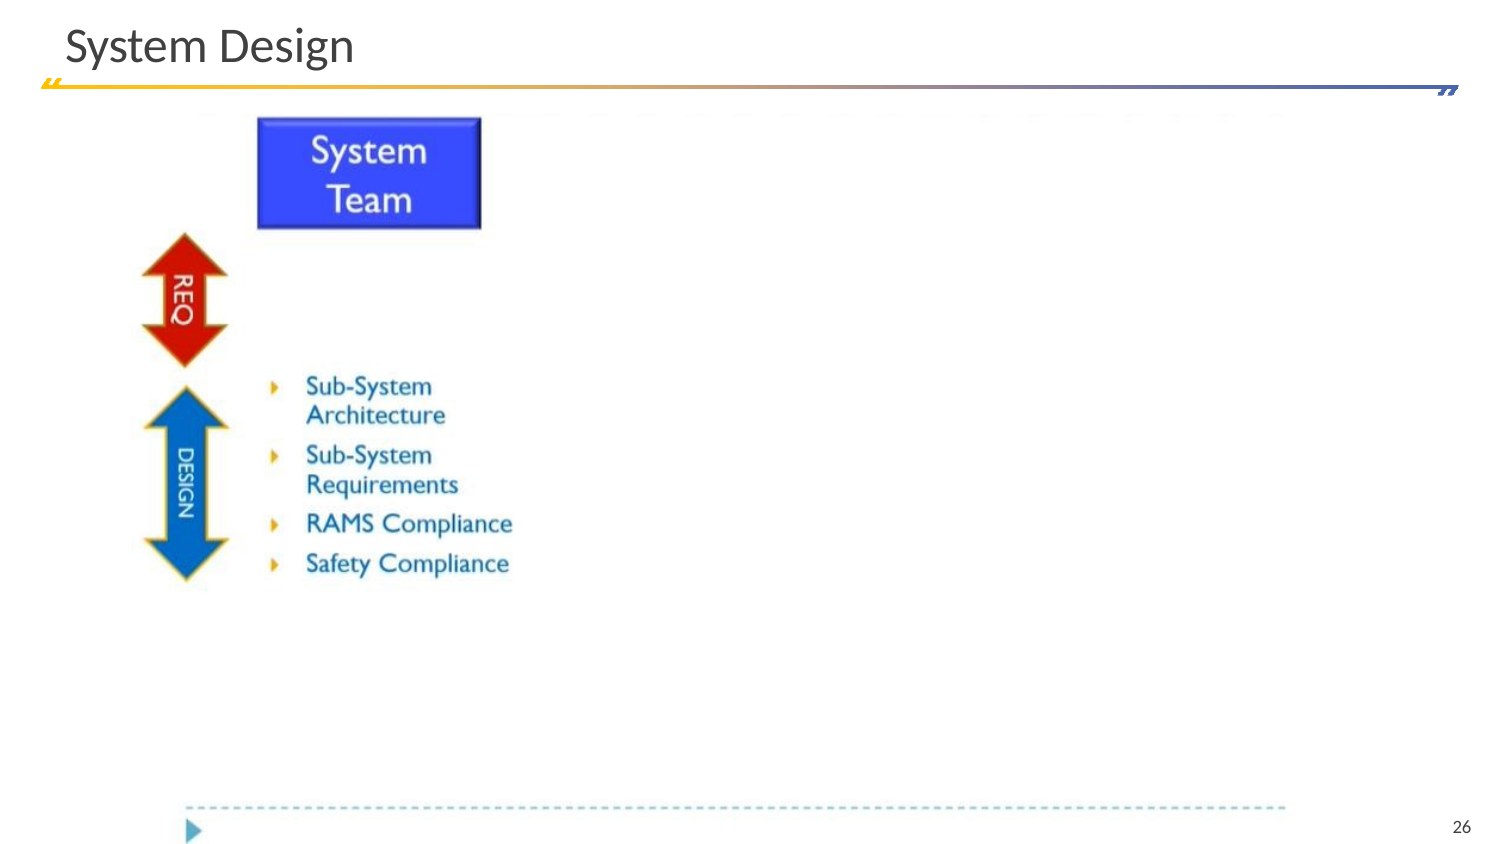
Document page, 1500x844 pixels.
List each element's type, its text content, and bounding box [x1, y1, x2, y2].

slide_number 25 [1446, 816, 1478, 844]
title System Design [62, 10, 360, 154]
text_box [360, 78, 1459, 96]
text_box [40, 78, 62, 96]
text_box [131, 114, 1295, 844]
